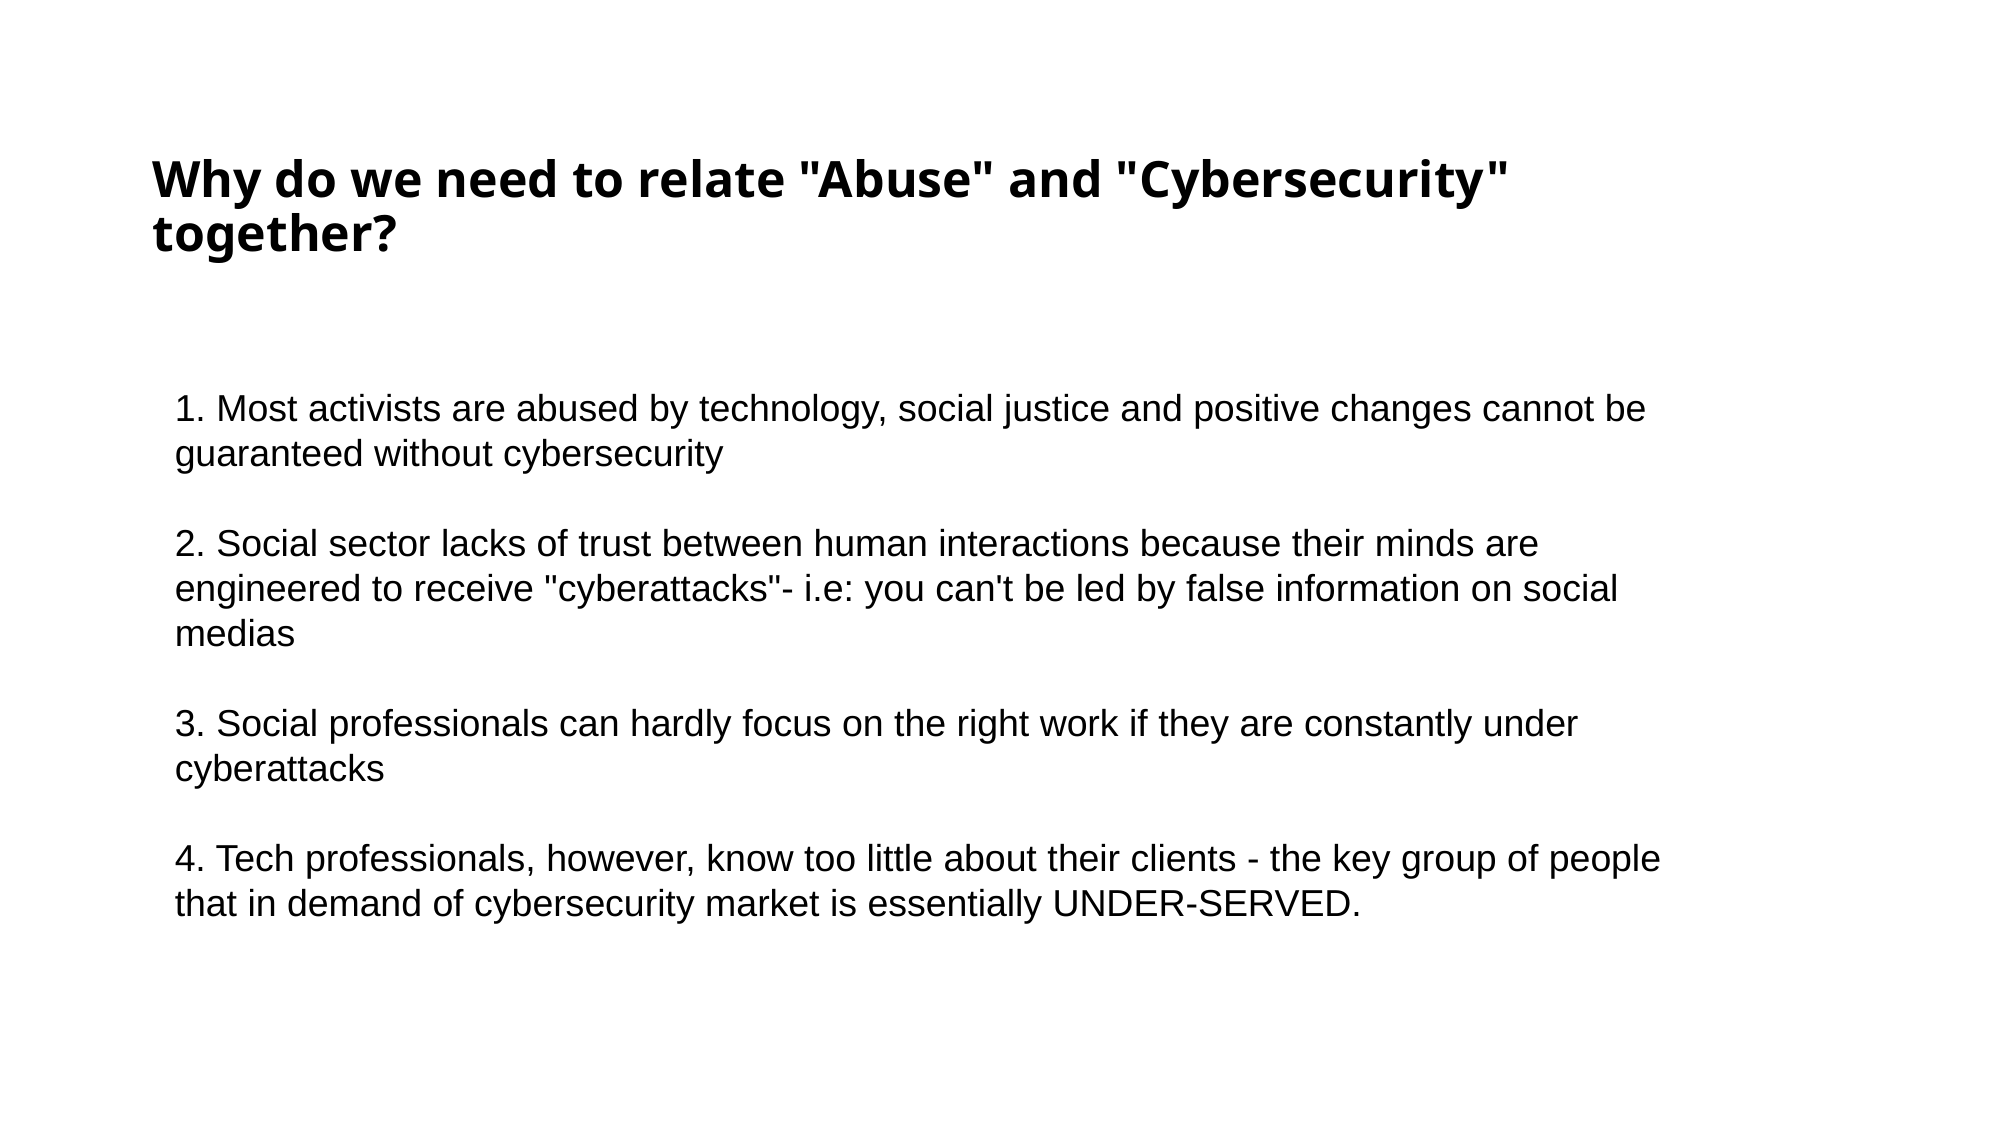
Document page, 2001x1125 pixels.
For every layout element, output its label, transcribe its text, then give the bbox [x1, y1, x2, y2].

list [106, 299, 1832, 1014]
title Why do we need to relate "Abuse" and "Cybersecurity" together? [137, 81, 1724, 299]
text_box 1. Most activists are abused by technology, social justice and positive changes cannot be guaranteed without cybersecurity 2. Social sector lacks of trust between human interactions because their minds are engineered to receive "cyberattacks"- i.e: you can't be led by false information on social medias 3. Social professionals can hardly focus on the right work if they are constantly under cyberattacks 4. Tech professionals, however, know too little about their clients - the key group of people that in demand of cybersecurity market is essentially UNDER-SERVED. [159, 376, 1702, 931]
